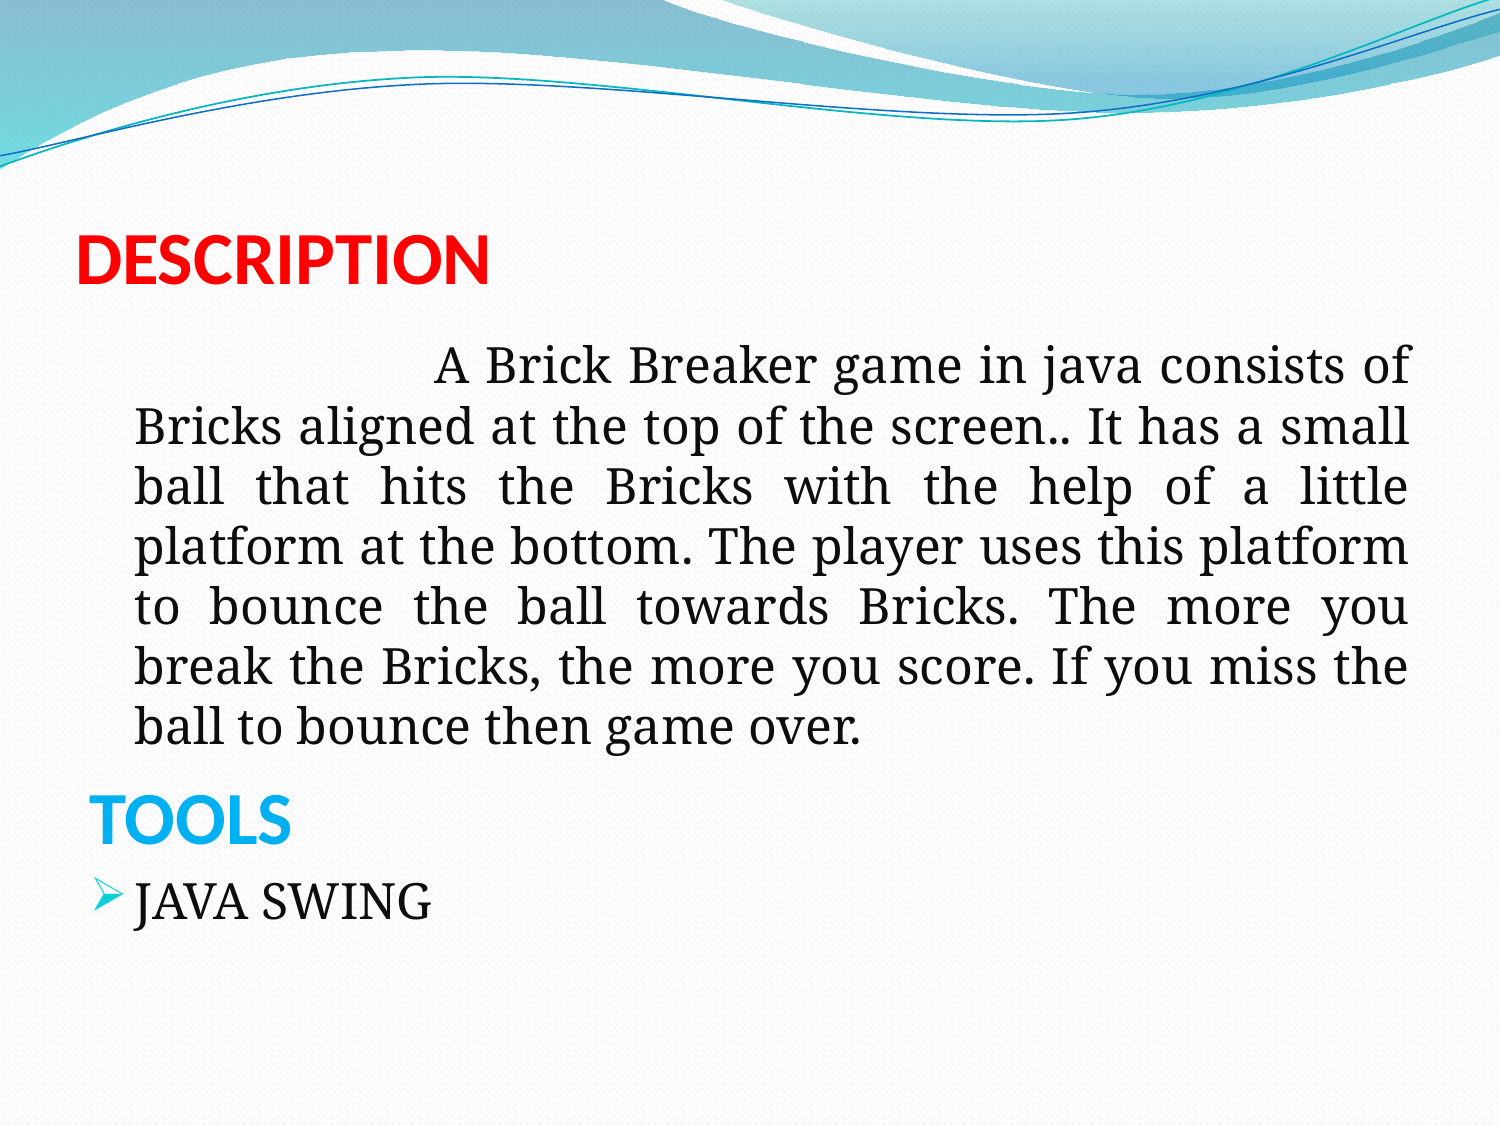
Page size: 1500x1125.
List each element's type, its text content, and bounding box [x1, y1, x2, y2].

list A Brick Breaker game in java consists of Bricks aligned at the top of the screen.. It has a small ball that hits the Bricks with the help of a little platform at the bottom. The player uses this platform to bounce the ball towards Bricks. The more you break the Bricks, the more you score. If you miss the ball to bounce then game over. TOOLS JAVA SWING [75, 317, 1425, 1038]
title DESCRIPTION [75, 115, 1425, 303]
